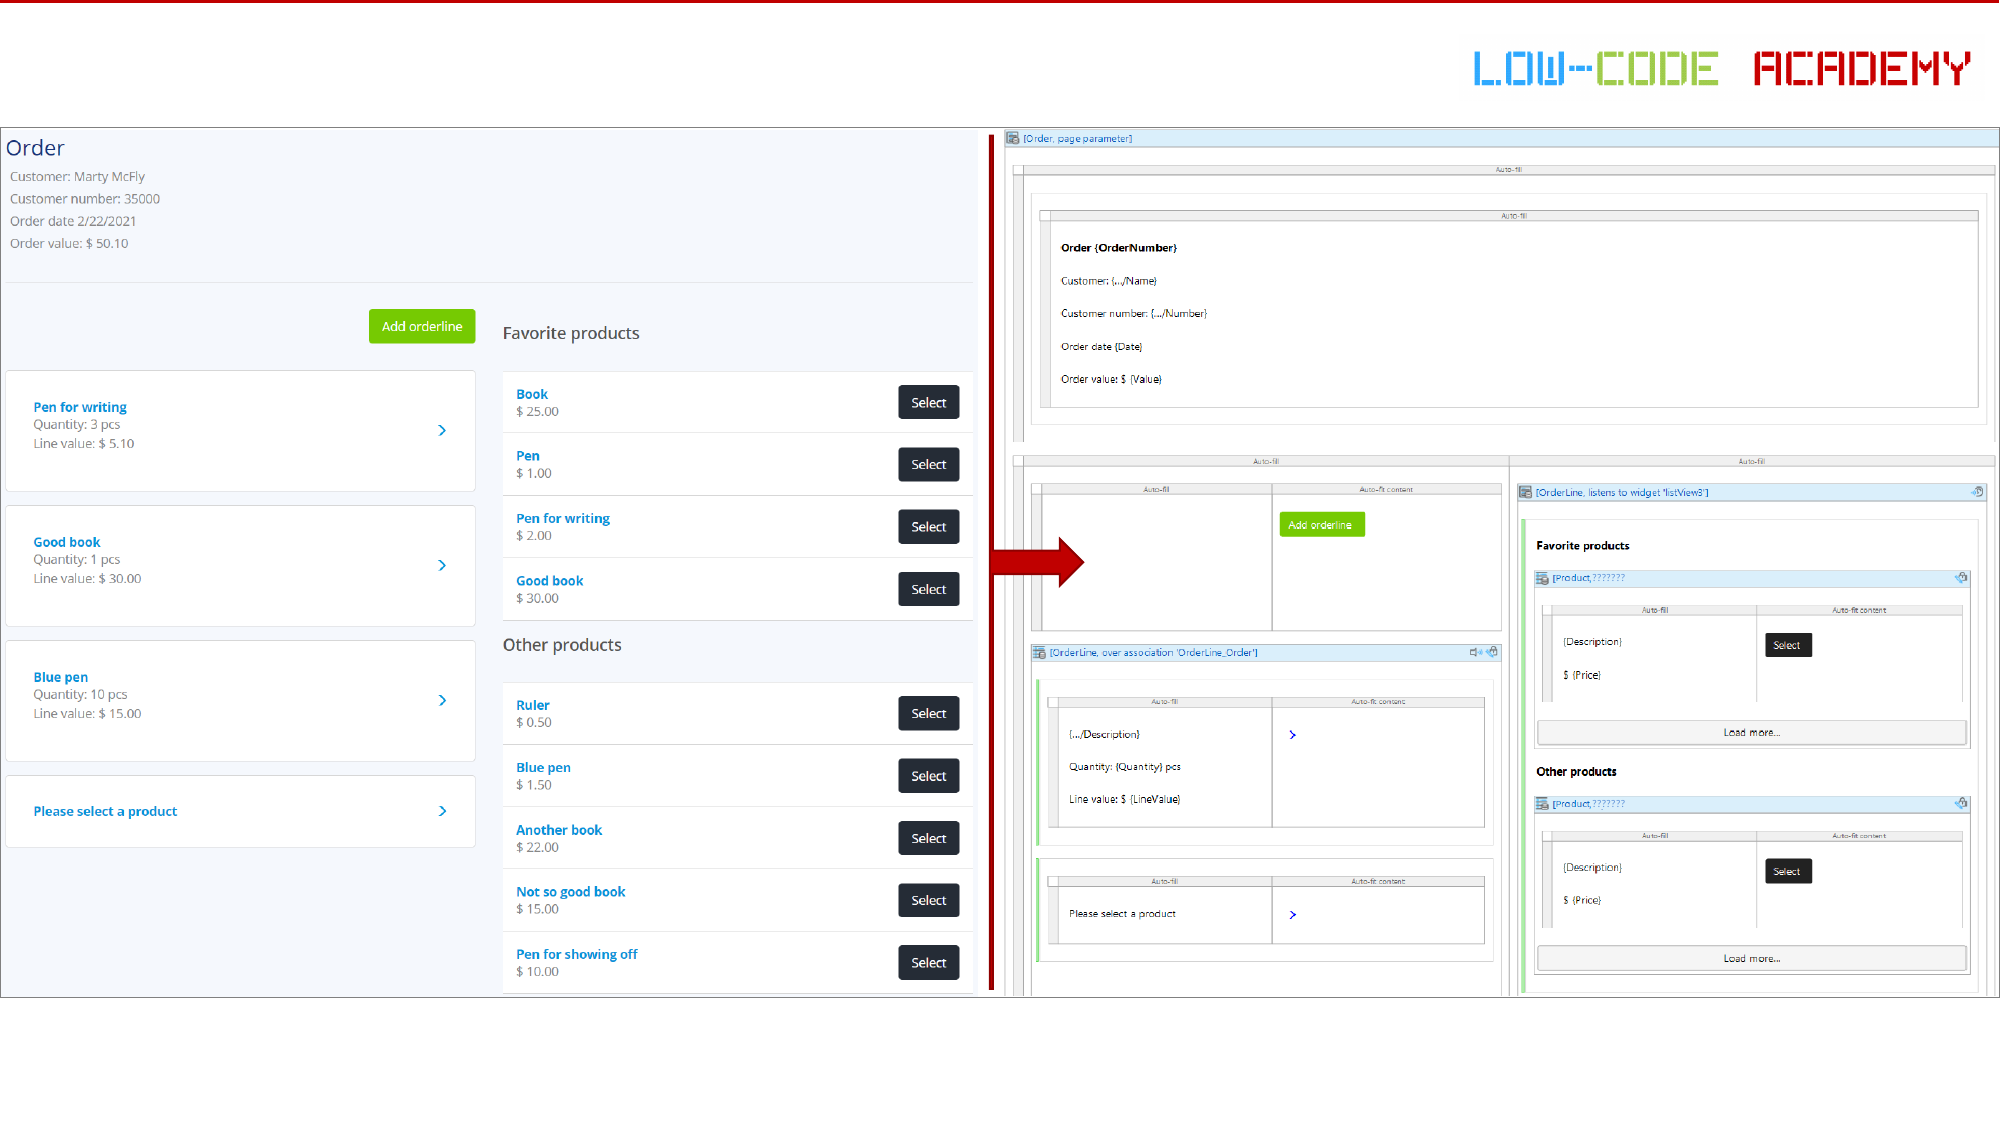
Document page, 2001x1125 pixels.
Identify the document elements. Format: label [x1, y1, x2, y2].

picture [1459, 34, 1985, 101]
picture [0, 127, 2000, 998]
